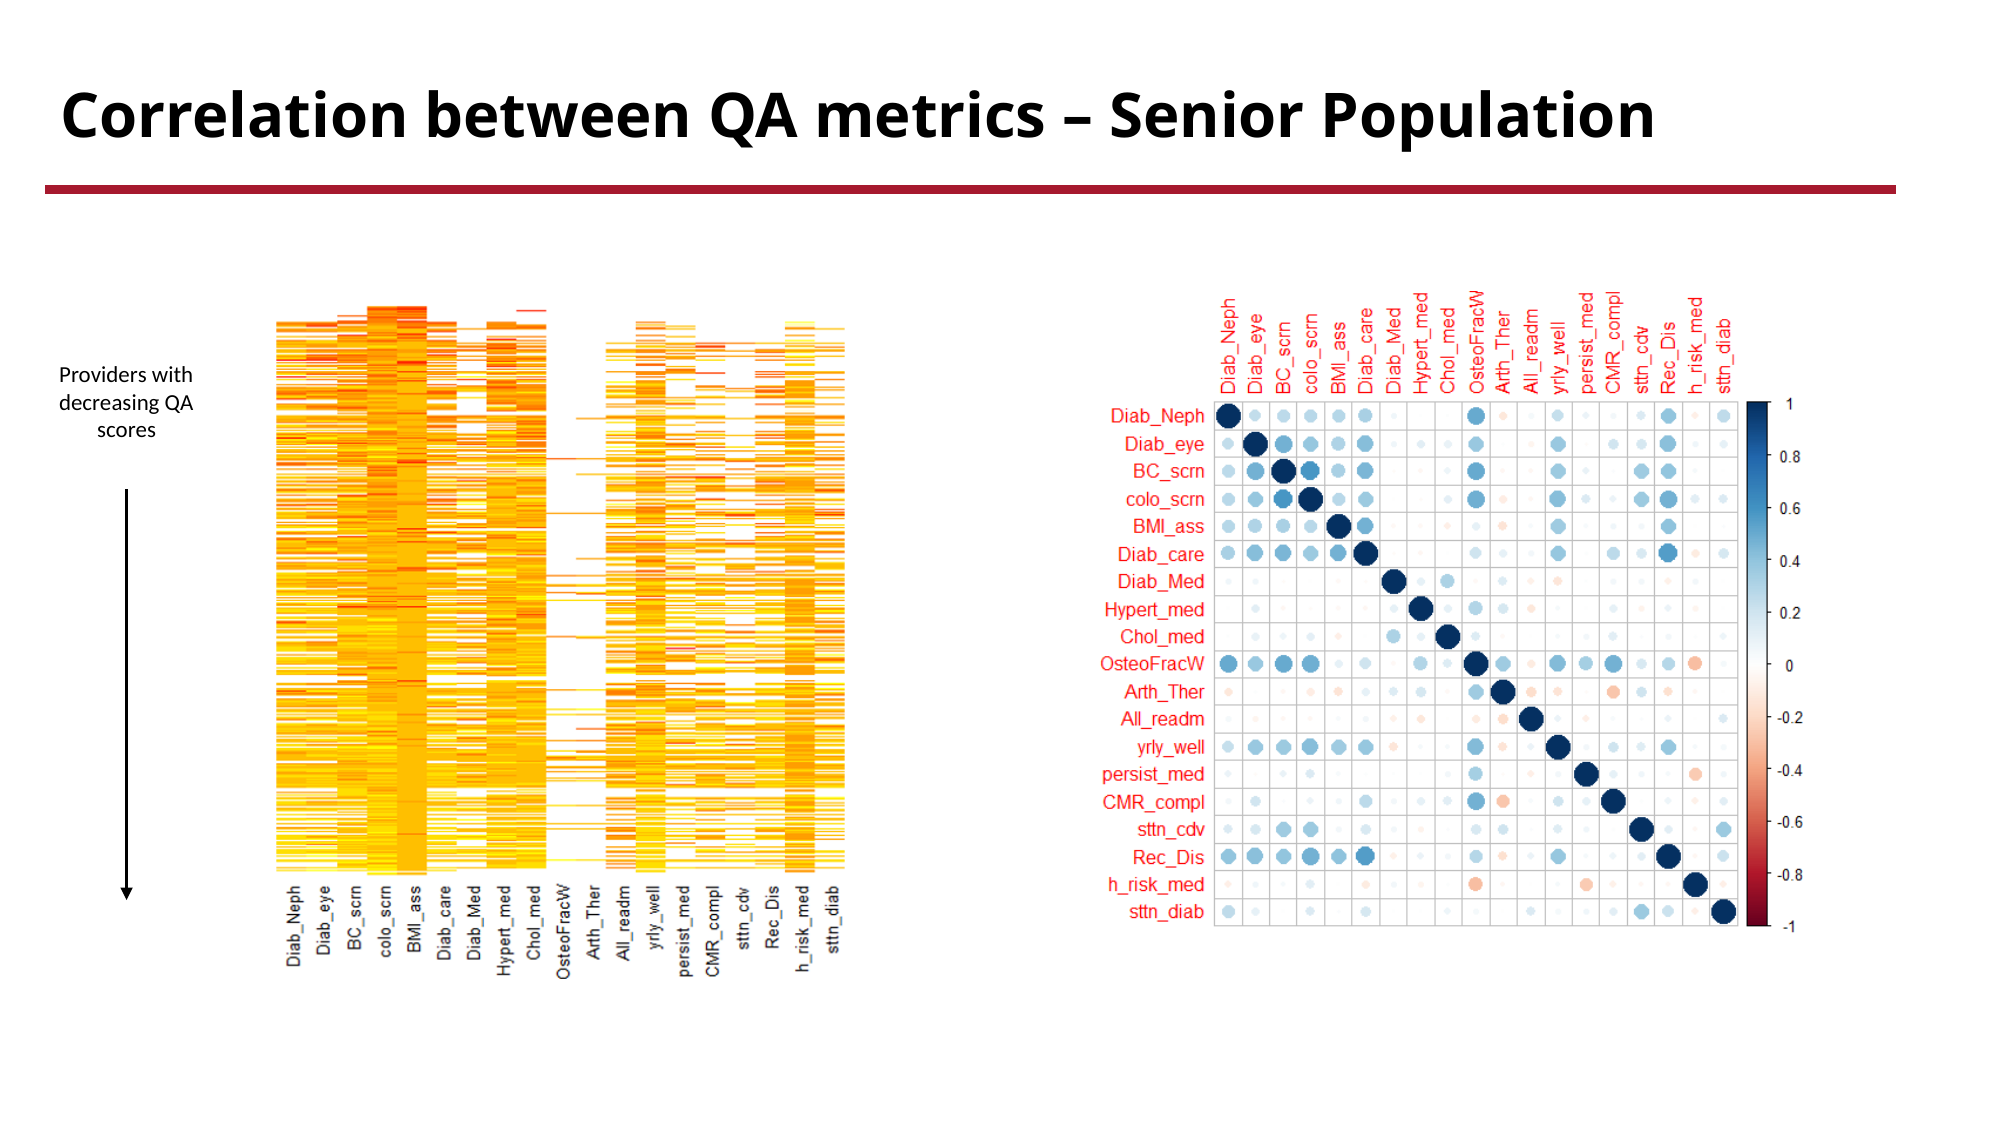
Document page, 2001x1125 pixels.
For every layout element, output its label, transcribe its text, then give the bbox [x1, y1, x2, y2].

text_box Correlation between QA metrics – Senior Population [45, 49, 1771, 186]
picture [930, 291, 1952, 937]
picture [260, 291, 861, 991]
text_box [45, 185, 1896, 194]
text_box Providers with decreasing QA scores [28, 352, 225, 450]
